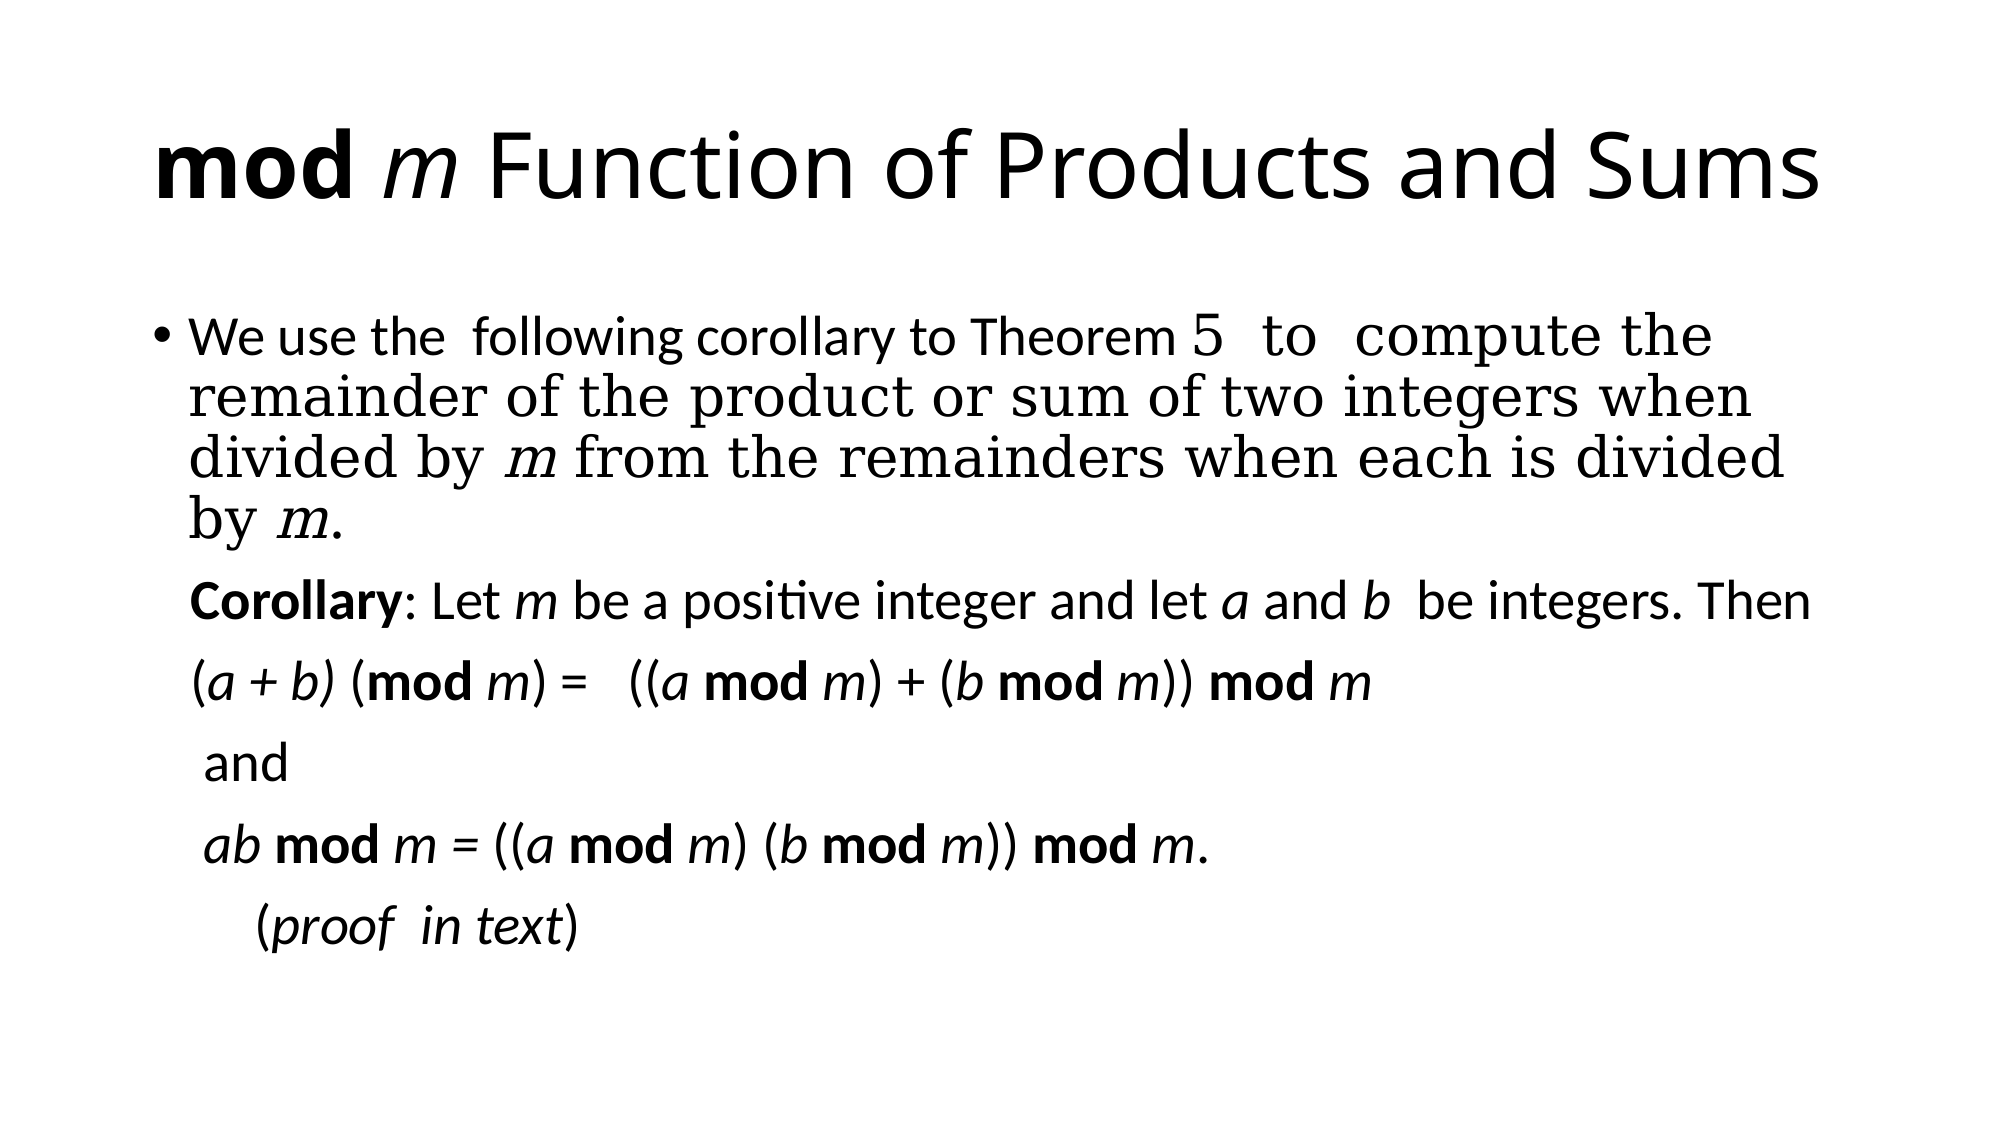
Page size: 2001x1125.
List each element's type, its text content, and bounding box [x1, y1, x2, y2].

title mod m Function of Products and Sums [137, 59, 1863, 278]
list We use the following corollary to Theorem 5 to compute the remainder of the product or sum of two integers when divided by m from the remainders when each is divided by m. Corollary: Let m be a positive integer and let a and b be integers. Then (a + b) (mod m) = ((a mod m) + (b mod m)) mod m and ab mod m = ((a mod m) (b mod m)) mod m. (proof in text) [137, 299, 1863, 1014]
